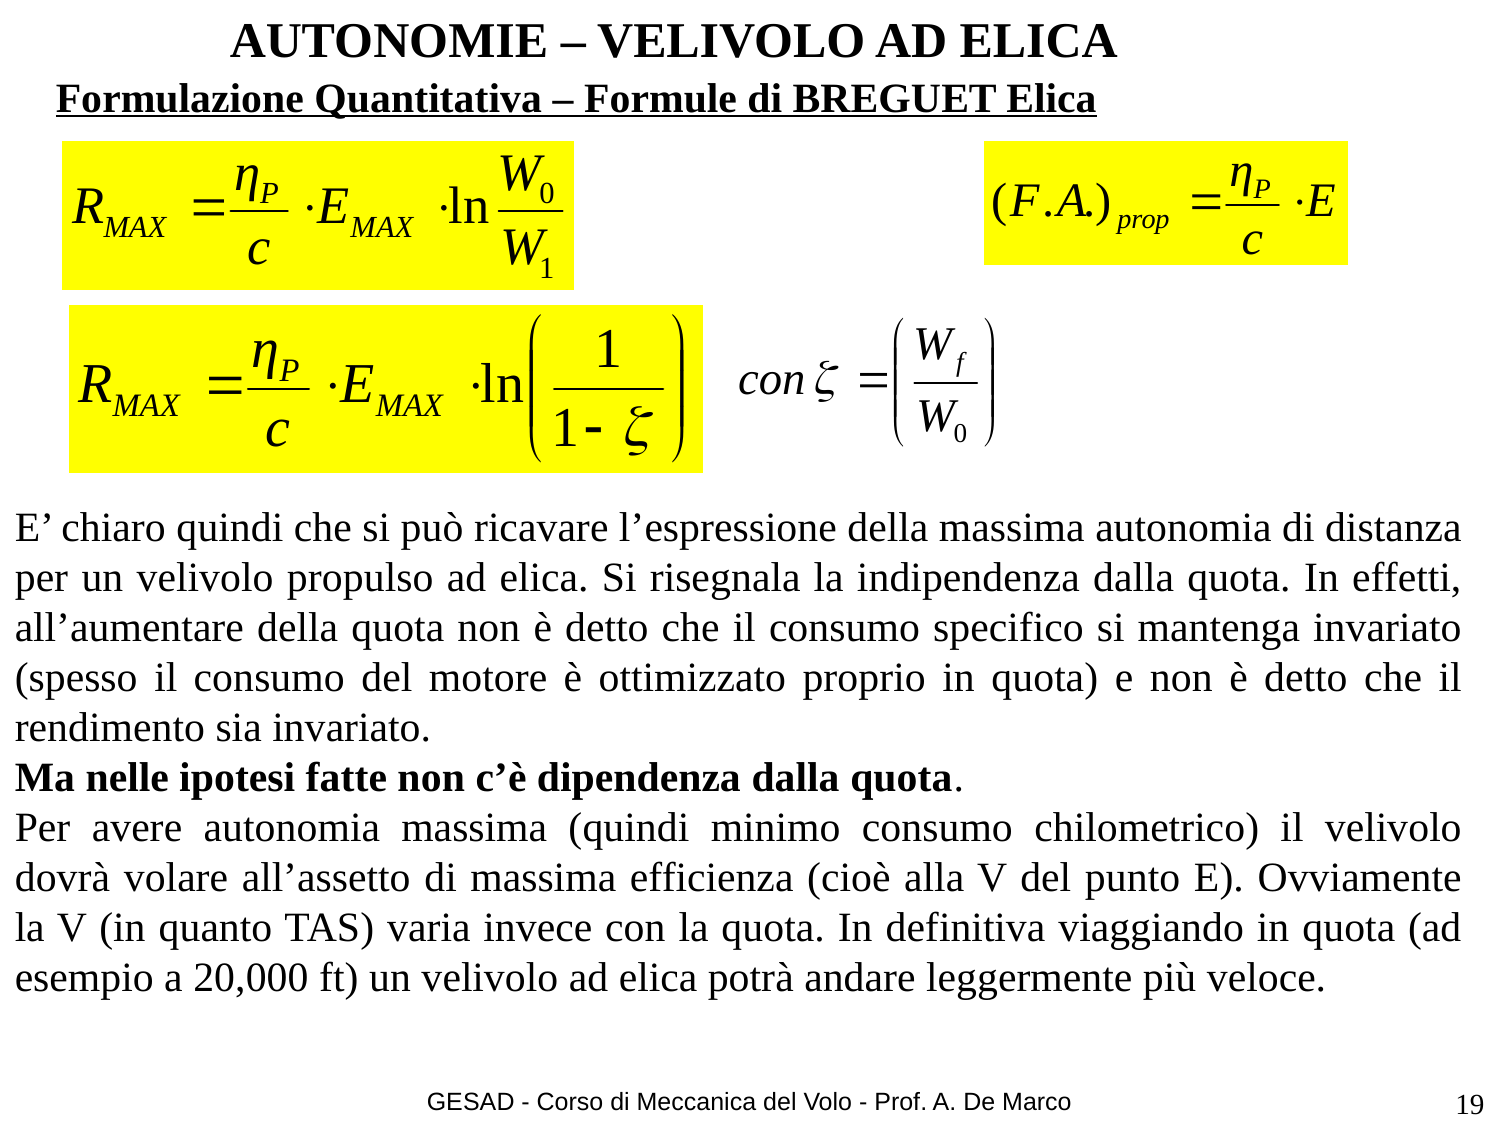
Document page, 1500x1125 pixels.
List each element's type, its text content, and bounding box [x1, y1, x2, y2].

title AUTONOMIE – VELIVOLO AD ELICA [0, 0, 1348, 76]
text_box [731, 308, 1008, 458]
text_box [68, 304, 704, 474]
footer GESAD - Corso di Meccanica del Volo - Prof. A. De Marco [300, 1077, 1200, 1125]
slide_number 19 [1200, 1077, 1500, 1125]
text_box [62, 140, 575, 291]
text_box Formulazione Quantitativa – Formule di BREGUET Elica [41, 63, 1184, 129]
text_box E’ chiaro quindi che si può ricavare l’espressione della massima autonomia di distanza per un velivolo propulso ad elica. Si risegnala la indipendenza dalla quota. In effetti, all’aumentare della quota non è detto che il consumo specifico si mantenga invariato (spesso il consumo del motore è ottimizzato proprio in quota) e non è detto che il rendimento sia invariato. Ma nelle ipotesi fatte non c’è dipendenza dalla quota. Per avere autonomia massima (quindi minimo consumo chilometrico) il velivolo dovrà volare all’assetto di massima efficienza (cioè alla V del punto E). Ovviamente la V (in quanto TAS) varia invece con la quota. In definitiva viaggiando in quota (ad esempio a 20,000 ft) un velivolo ad elica potrà andare leggermente più veloce. [0, 492, 1478, 1008]
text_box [984, 140, 1348, 266]
